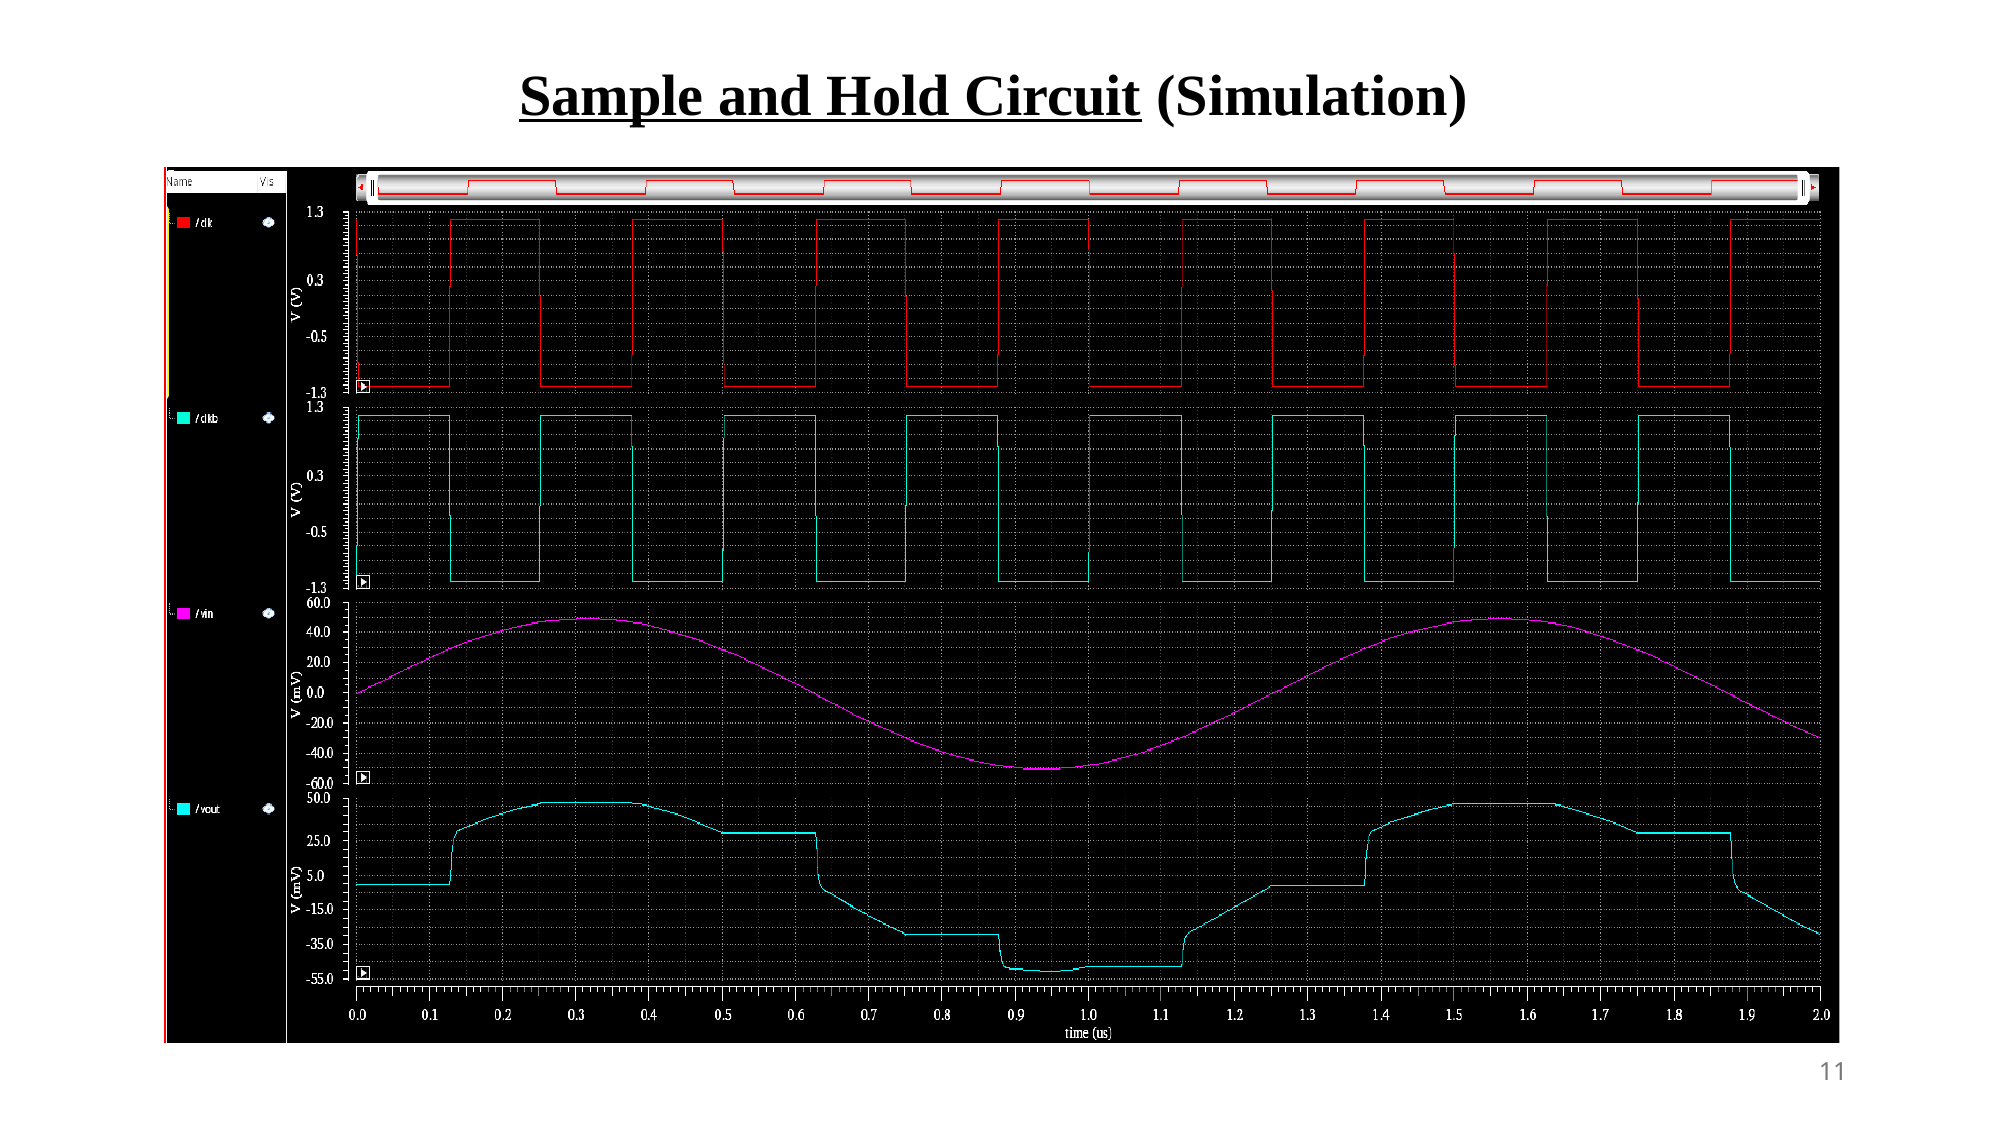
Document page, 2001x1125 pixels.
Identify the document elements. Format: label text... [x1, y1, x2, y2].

text_box Sample and Hold Circuit (Simulation) [274, 50, 1713, 135]
picture [159, 166, 1841, 1044]
slide_number 11 [1412, 1042, 1863, 1103]
